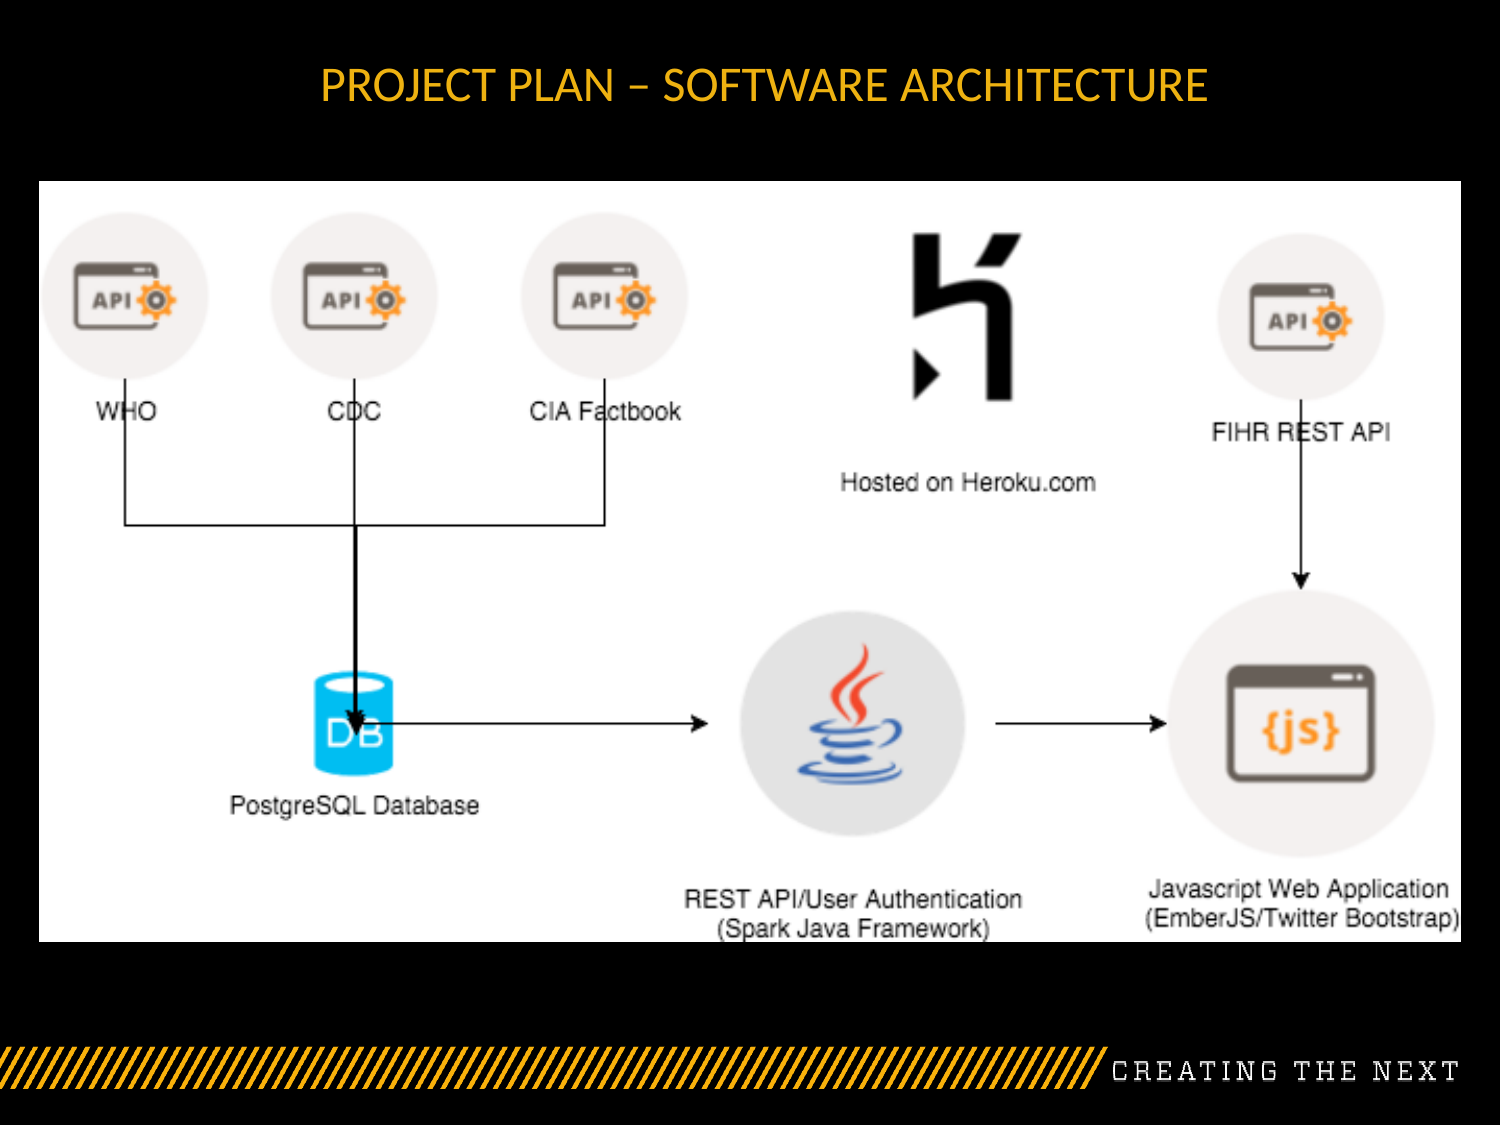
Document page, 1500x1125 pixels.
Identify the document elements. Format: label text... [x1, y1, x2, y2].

picture [0, 1046, 1468, 1090]
picture [39, 180, 1461, 942]
title PROJECT PLAN – SOFTWARE ARCHITECTURE [0, 0, 1500, 163]
list [0, 163, 1500, 1012]
